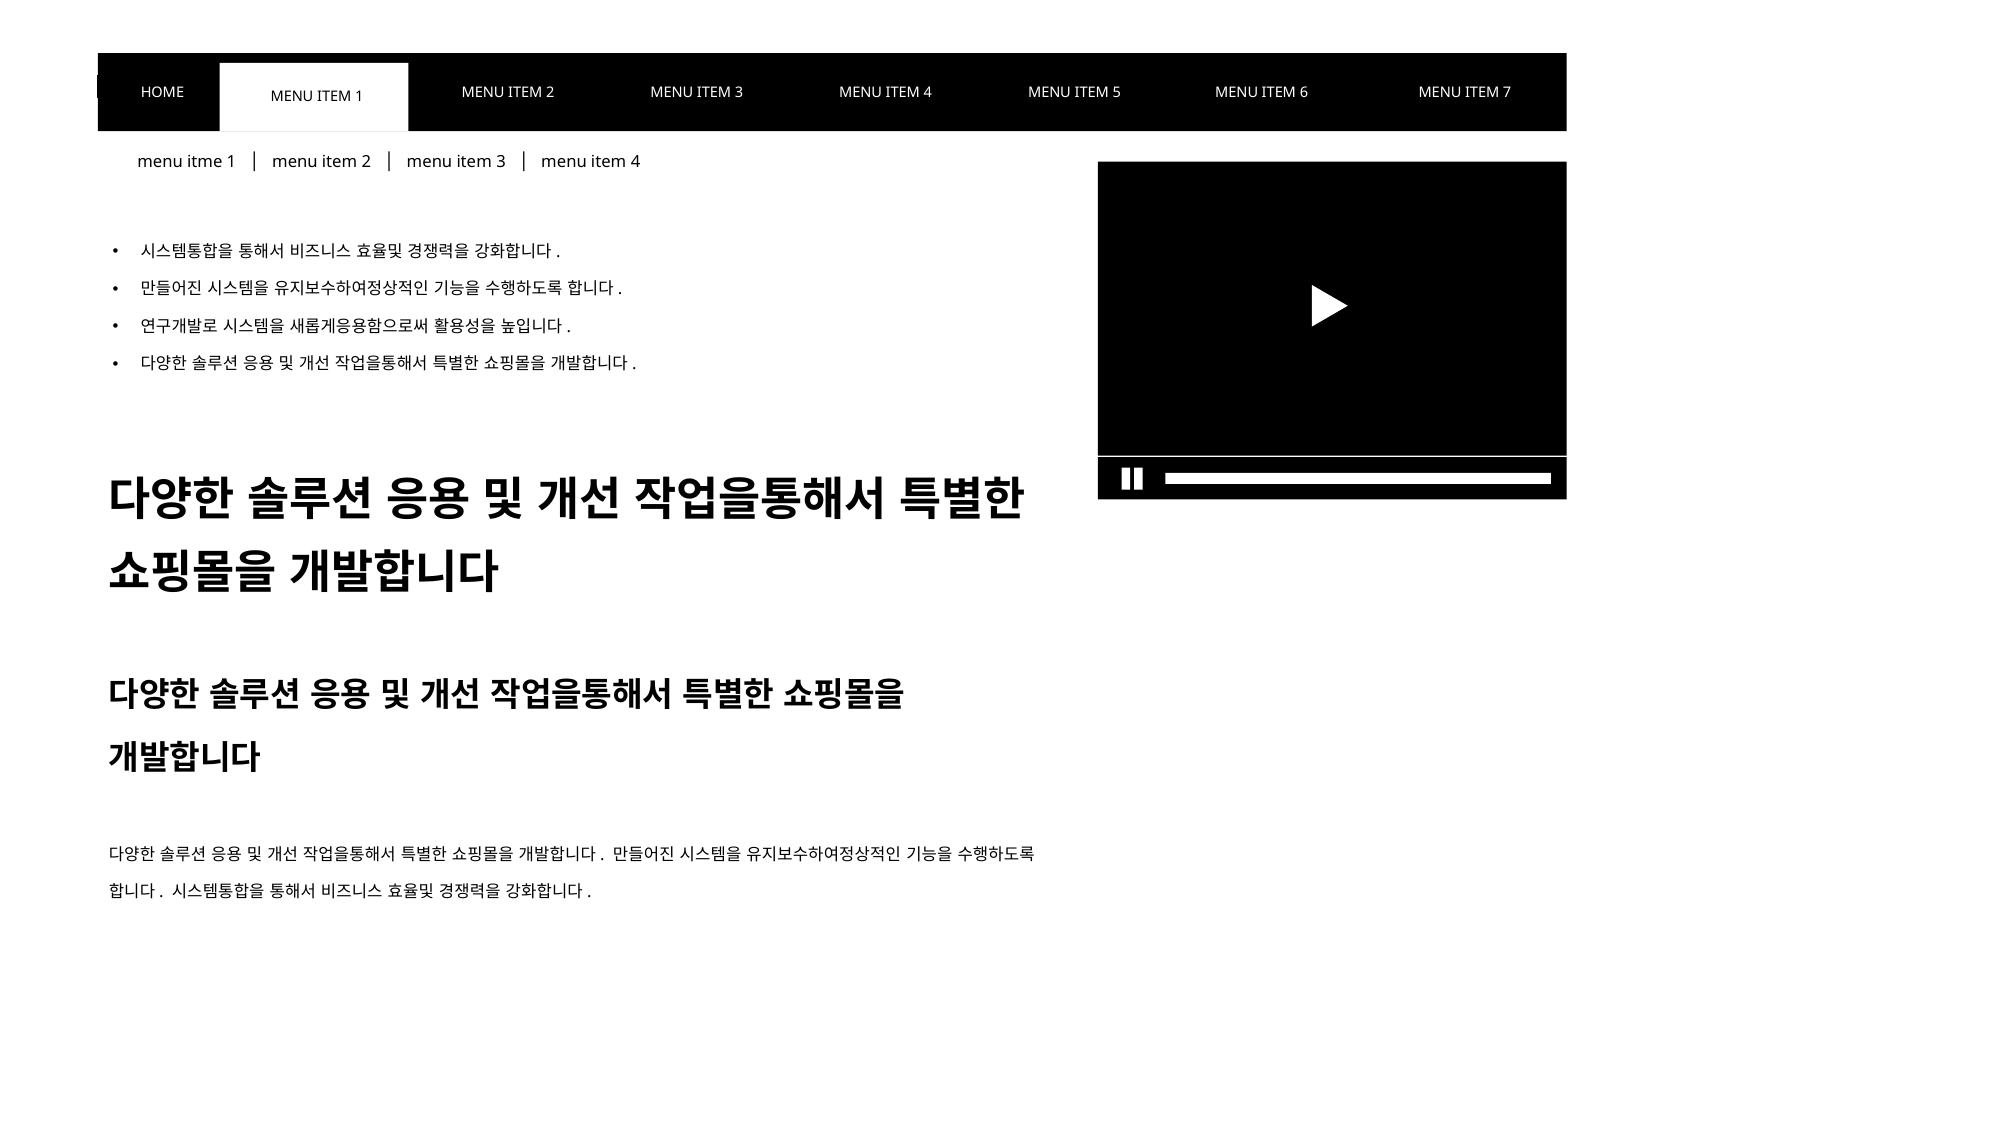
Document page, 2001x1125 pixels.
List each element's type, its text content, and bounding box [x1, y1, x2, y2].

text_box 다양한 솔루션 응용 및 개선 작업을통해서 특별한 쇼핑몰을 개발합니다. 만들어진 시스템을 유지보수하여정상적인 기능을 수행하도록 합니다. 시스템통합을 통해서 비즈니스 효율및 경쟁력을 강화합니다. [94, 818, 1065, 984]
text_box 다양한 솔루션 응용 및 개선 작업을통해서 특별한 쇼핑몰을 개발합니다 [94, 444, 1065, 605]
text_box 다양한 솔루션 응용 및 개선 작업을통해서 특별한 쇼핑몰을 개발합니다 [94, 643, 1065, 784]
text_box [97, 52, 1567, 132]
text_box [1097, 161, 1567, 500]
text_box menu itme 1 │ menu item 2 │ menu item 3 │ menu item 4 [122, 143, 656, 179]
text_box 시스템통합을 통해서 비즈니스 효율및 경쟁력을 강화합니다. 만들어진 시스템을 유지보수하여정상적인 기능을 수행하도록 합니다. 연구개발로 시스템을 새롭게응용함으로써 활용성을 높입니다. 다양한 솔루션 응용 및 개선 작업을통해서 특별한 쇼핑몰을 개발합니다. [97, 216, 782, 381]
